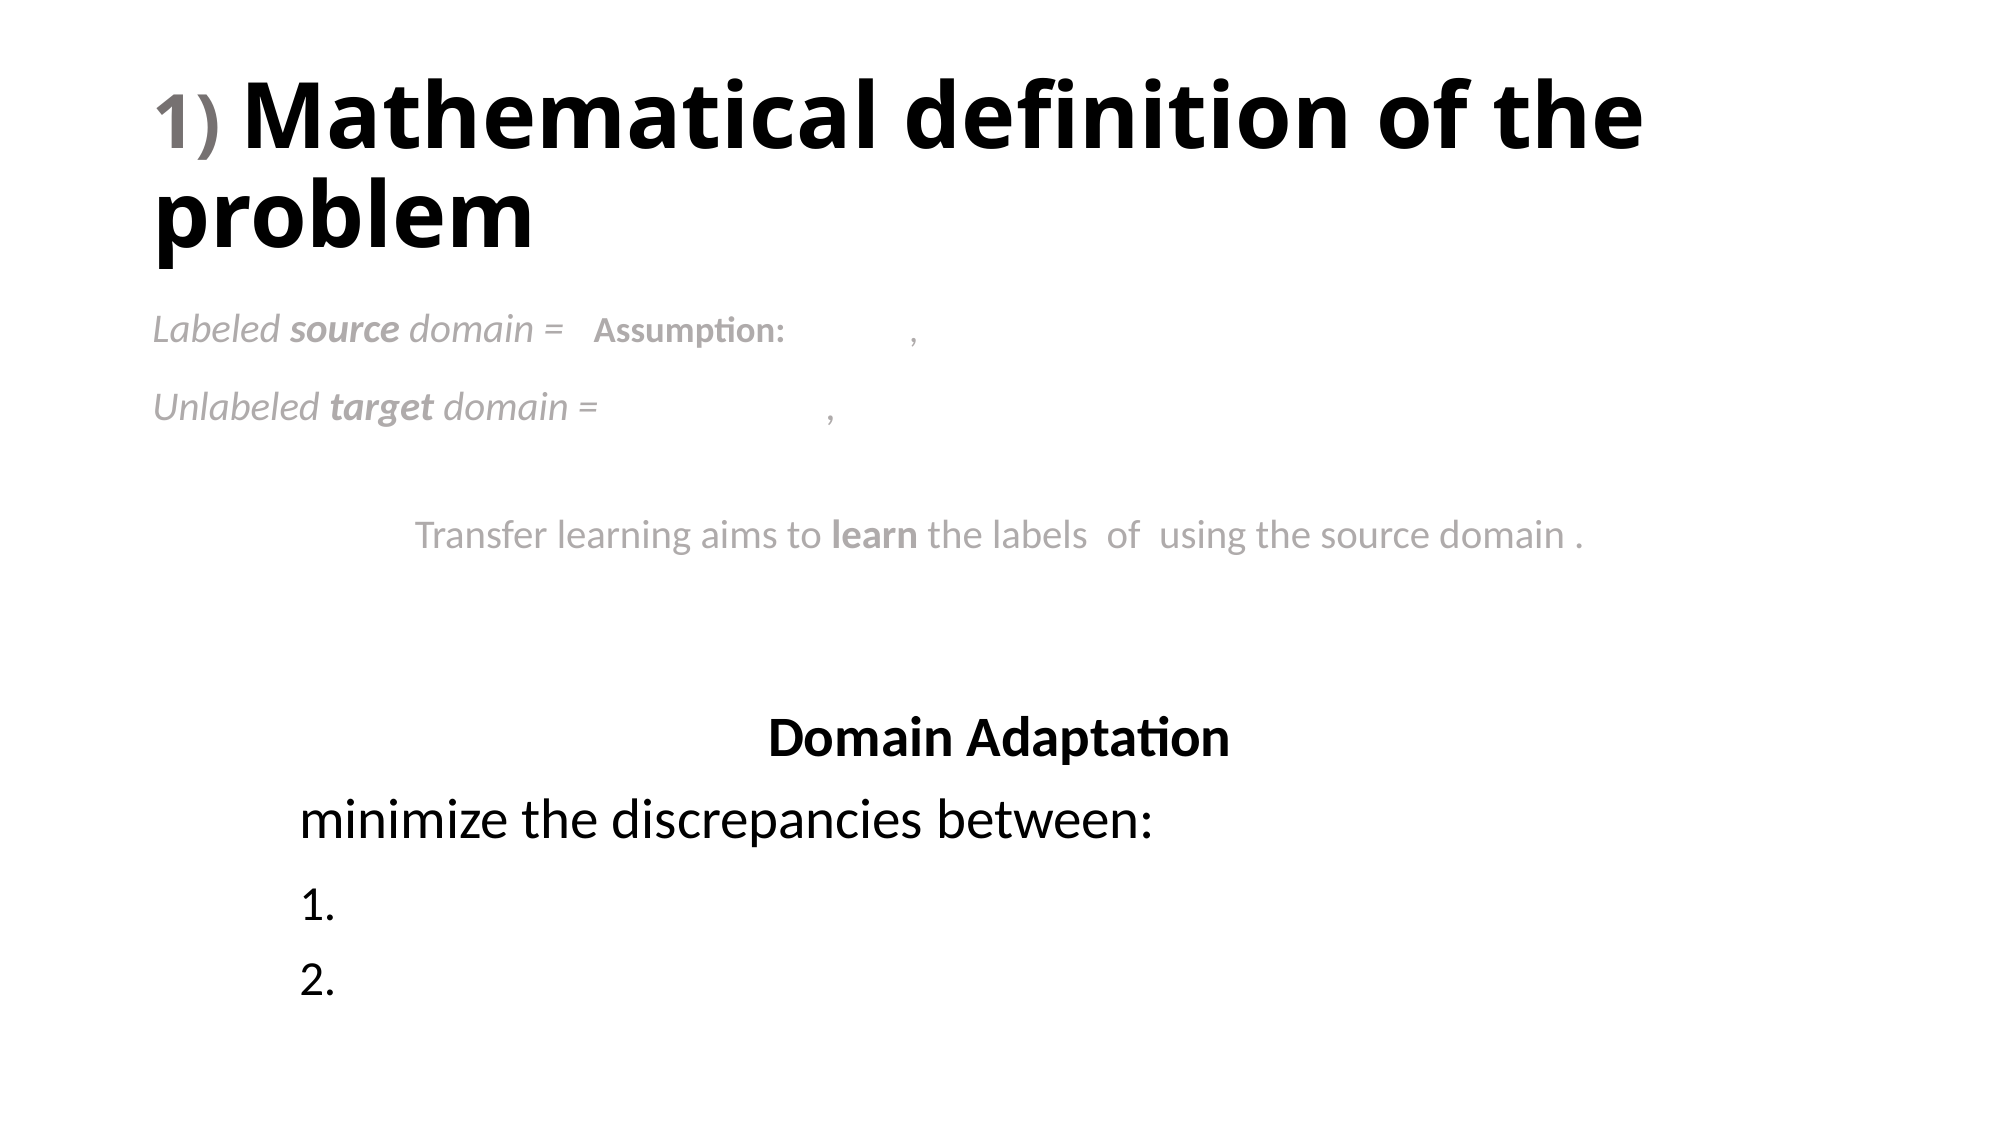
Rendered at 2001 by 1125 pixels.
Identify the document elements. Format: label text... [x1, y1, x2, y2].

title 1) Mathematical definition of the problem [137, 59, 1863, 278]
